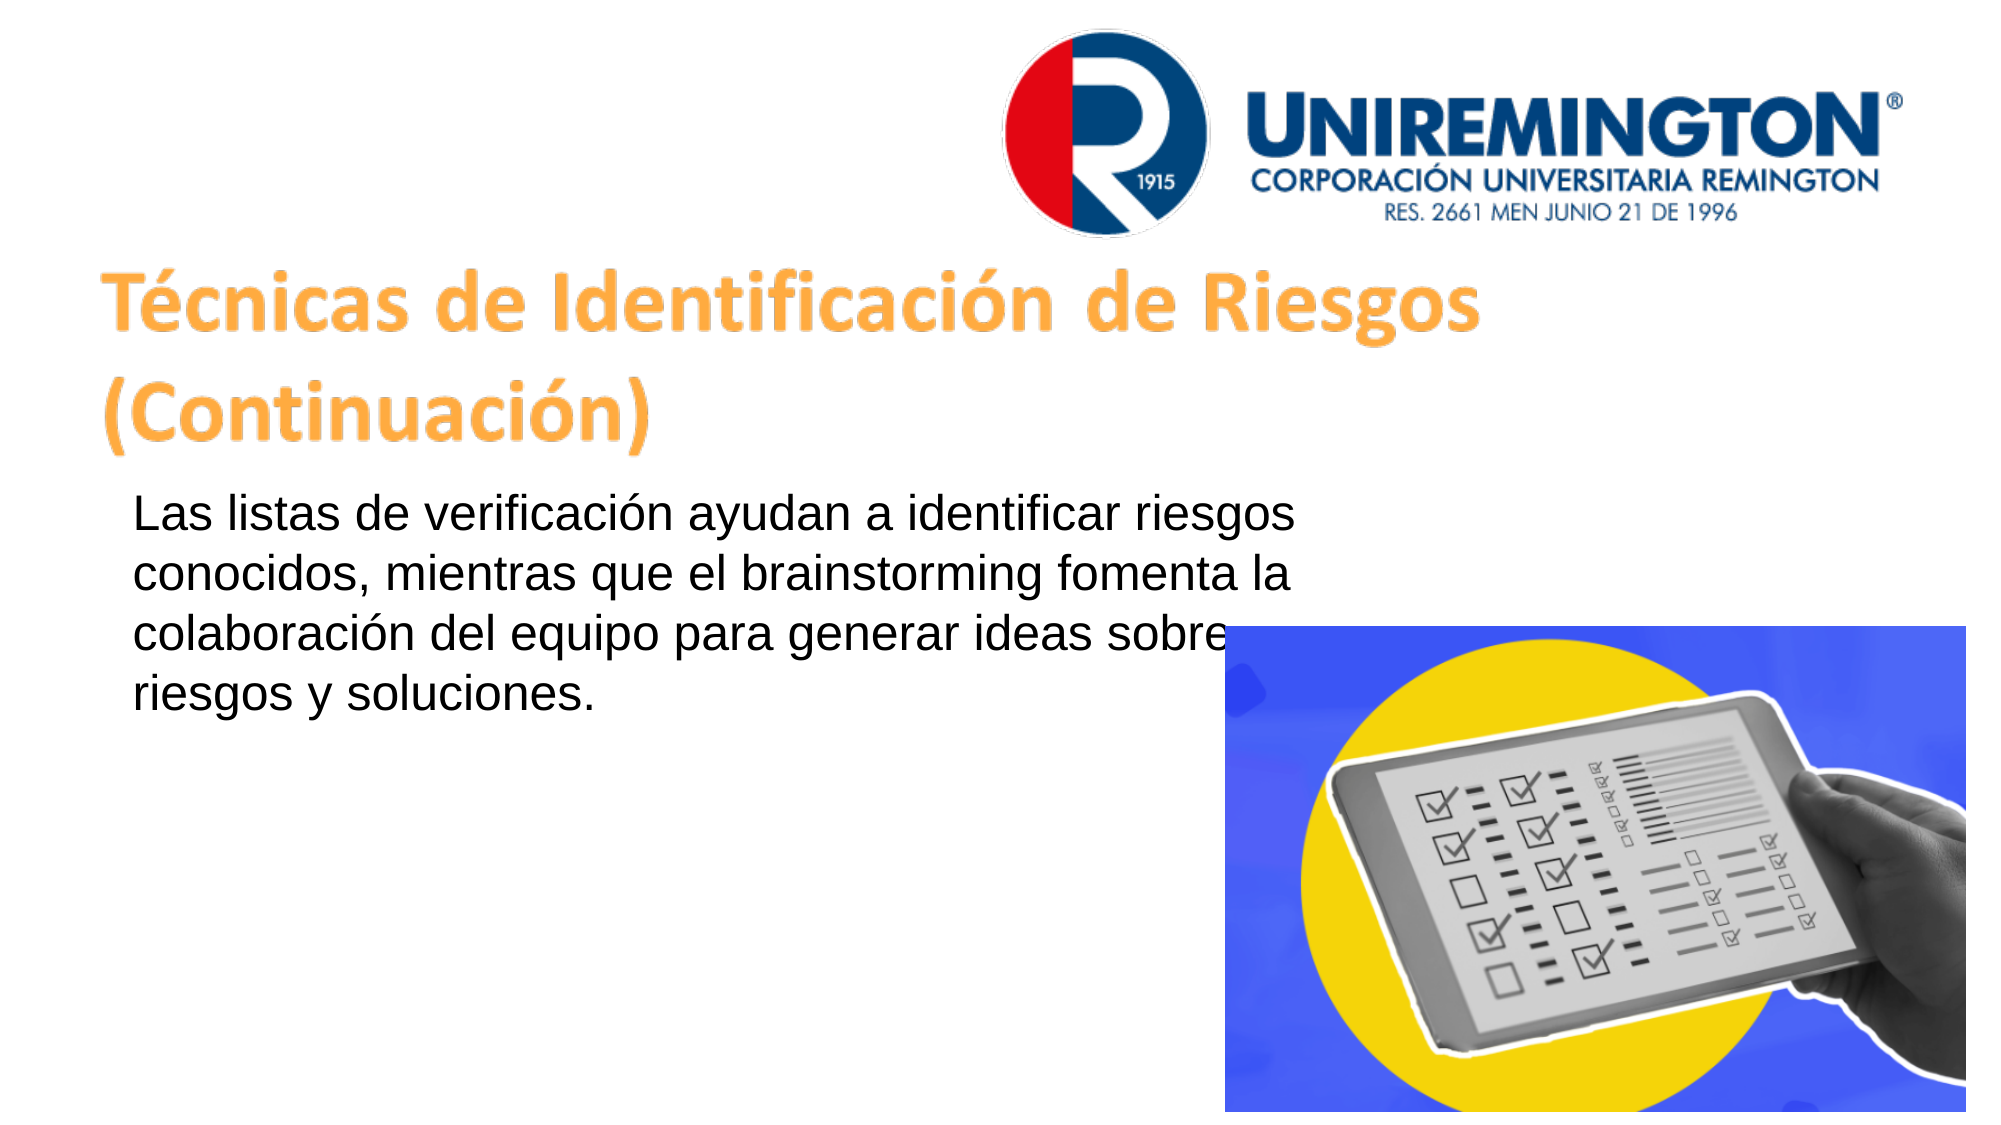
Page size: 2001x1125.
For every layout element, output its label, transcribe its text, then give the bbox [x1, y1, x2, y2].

picture [46, 8, 1954, 520]
text_box Las listas de verificación ayudan a identificar riesgos conocidos, mientras que el brainstorming fomenta la colaboración del equipo para generar ideas sobre riesgos y soluciones. [117, 520, 1368, 728]
picture [1225, 626, 1966, 1112]
